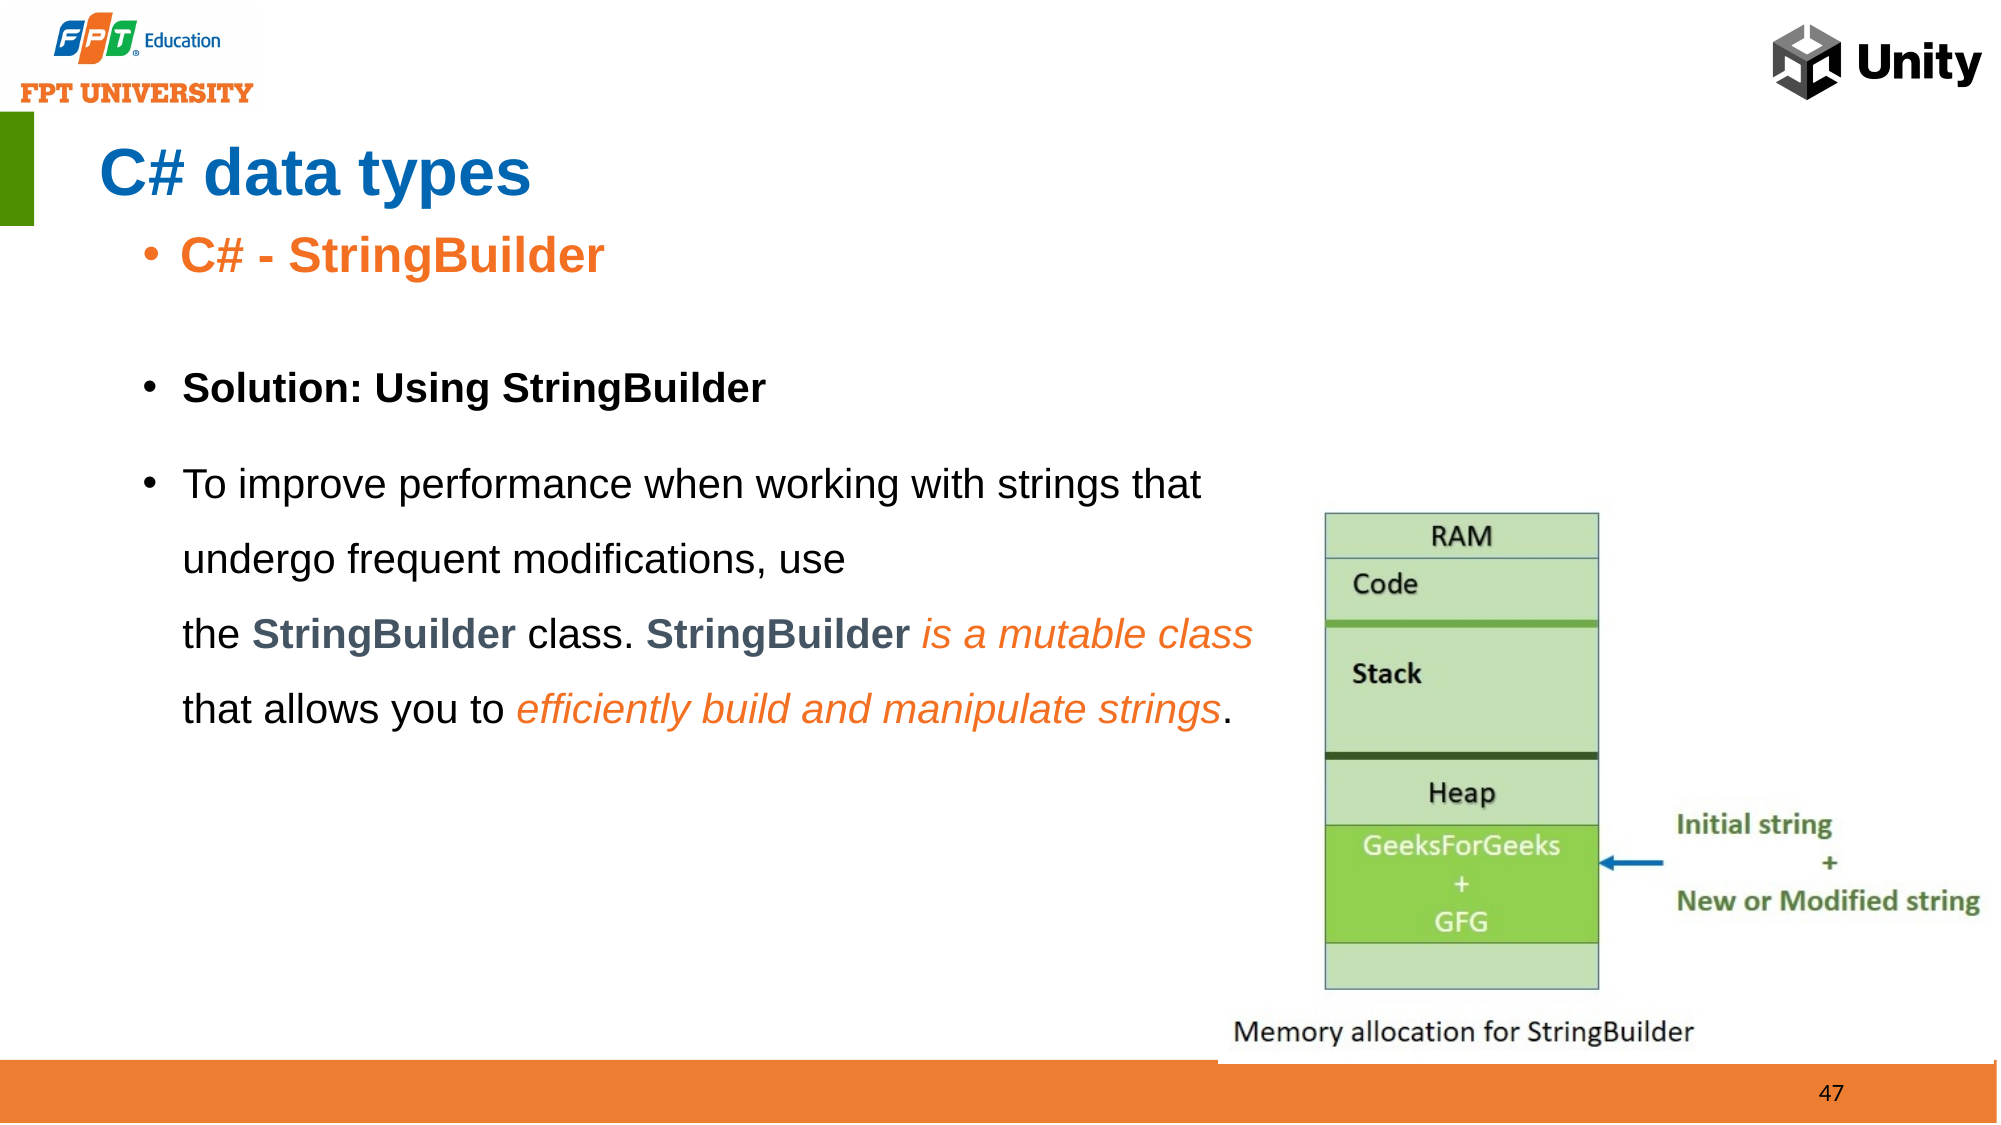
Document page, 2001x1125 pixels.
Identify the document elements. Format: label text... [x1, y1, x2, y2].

picture [1218, 456, 1994, 1064]
title C# data types [99, 115, 1900, 233]
list Solution: Using StringBuilder To improve performance when working with strings that undergo frequent modifications, use the StringBuilder class. StringBuilder is a mutable class that allows you to efficiently build and manipulate strings. [142, 335, 1334, 996]
slide_number 47 [1412, 1064, 1860, 1121]
picture [1765, 0, 1991, 125]
picture [4, 4, 262, 108]
list C# - StringBuilder [142, 229, 1580, 322]
